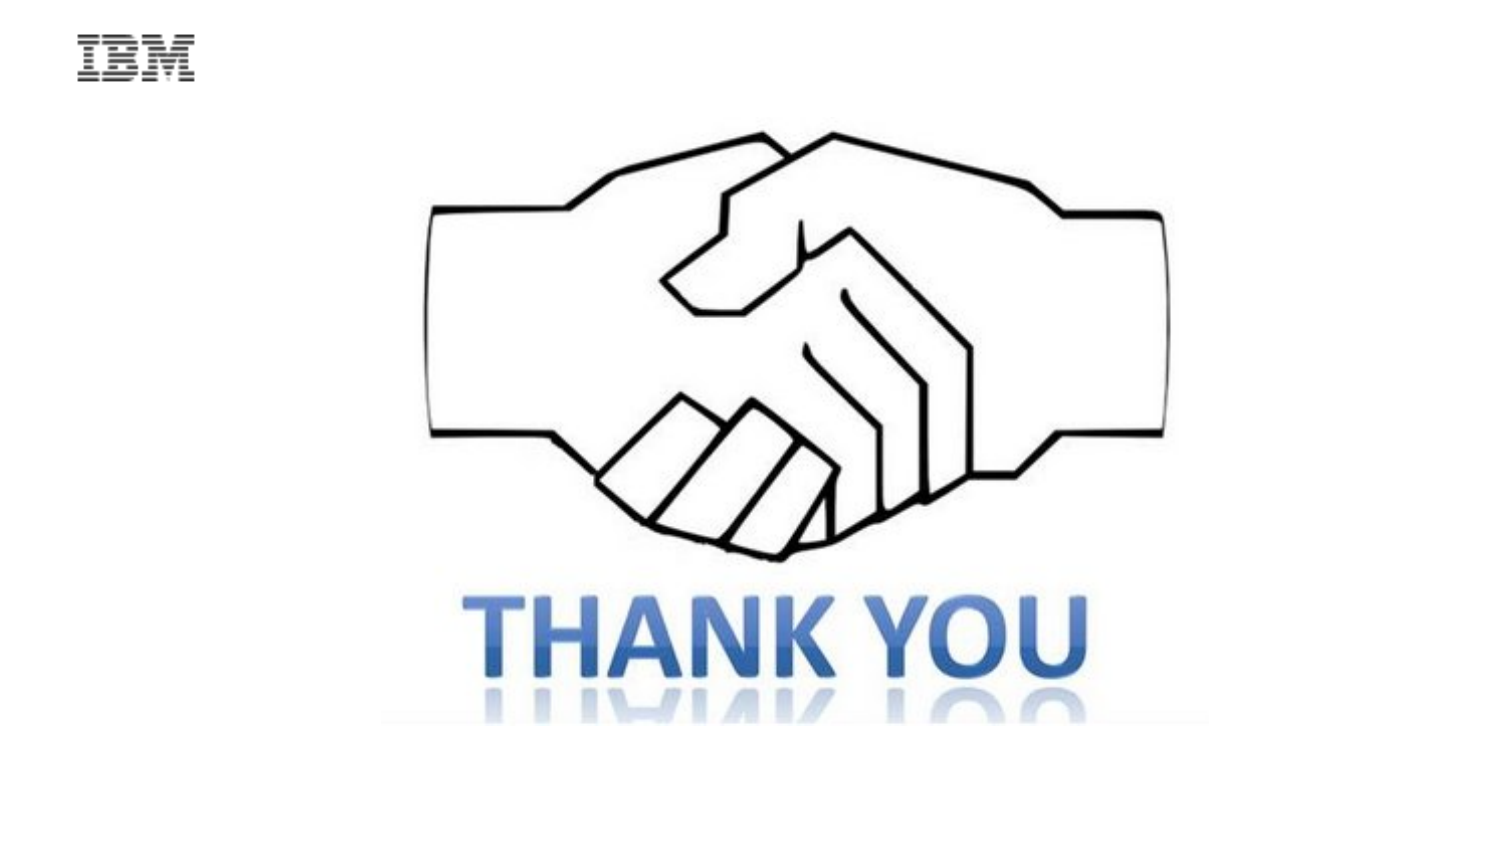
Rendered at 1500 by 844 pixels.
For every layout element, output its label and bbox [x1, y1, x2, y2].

picture [24, 15, 250, 104]
picture [381, 117, 1209, 727]
